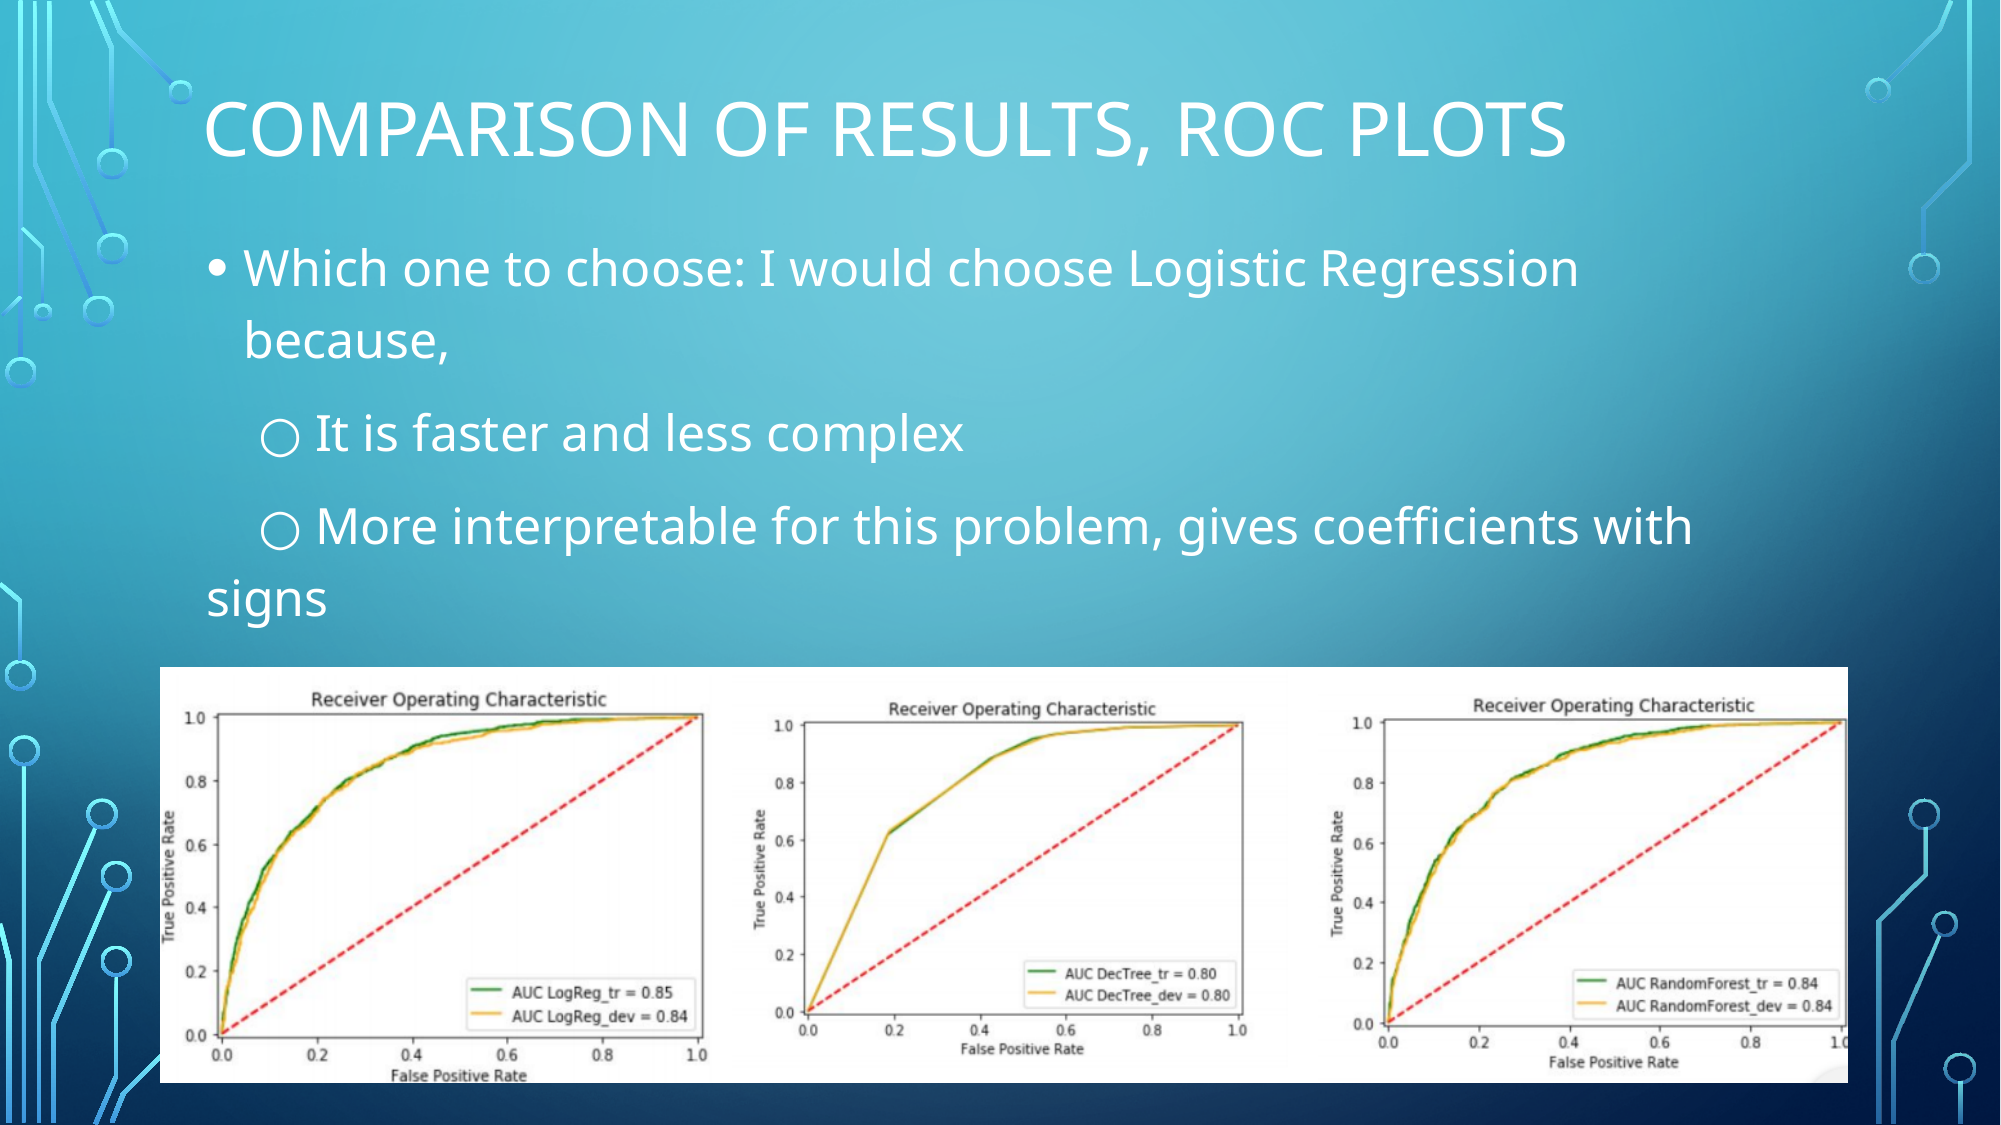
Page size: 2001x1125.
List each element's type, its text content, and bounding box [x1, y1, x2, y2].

picture [160, 667, 1848, 1083]
list Which one to choose: I would choose Logistic Regression because, ○ It is faster and less complex ○ More interpretable for this problem, gives coefficients with signs ○ It gives better overall accuracy than Random Forest, and almost same recall on Churn class [191, 217, 1817, 667]
title Comparison of Results, ROC Plots [187, 11, 1813, 254]
